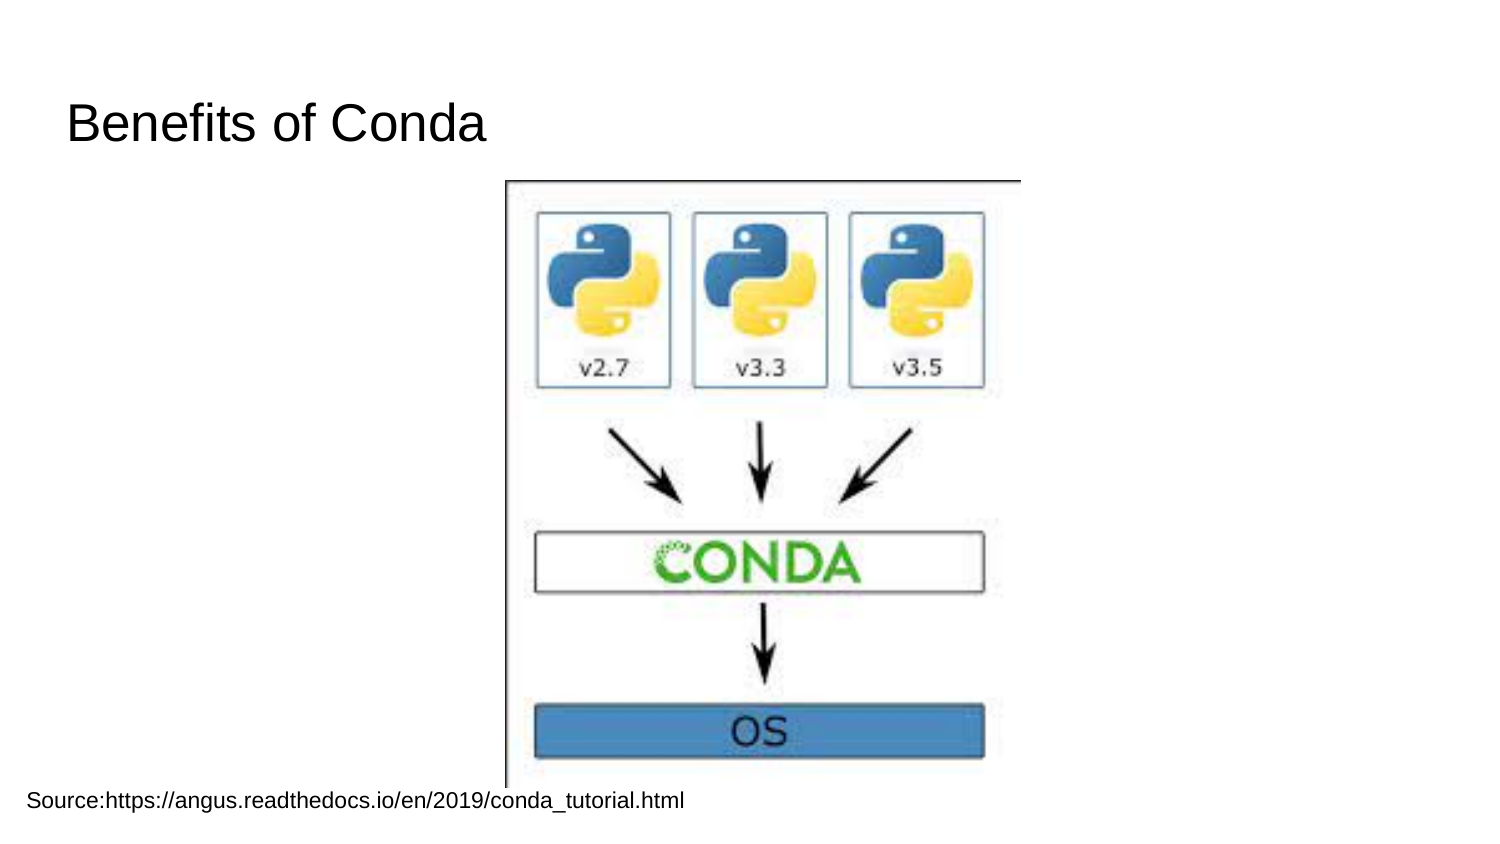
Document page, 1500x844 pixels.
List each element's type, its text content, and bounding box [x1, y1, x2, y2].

picture [505, 180, 1021, 788]
title Benefits of Conda [51, 72, 1449, 167]
text_box Source:https://angus.readthedocs.io/en/2019/conda_tutorial.html [11, 771, 1449, 827]
